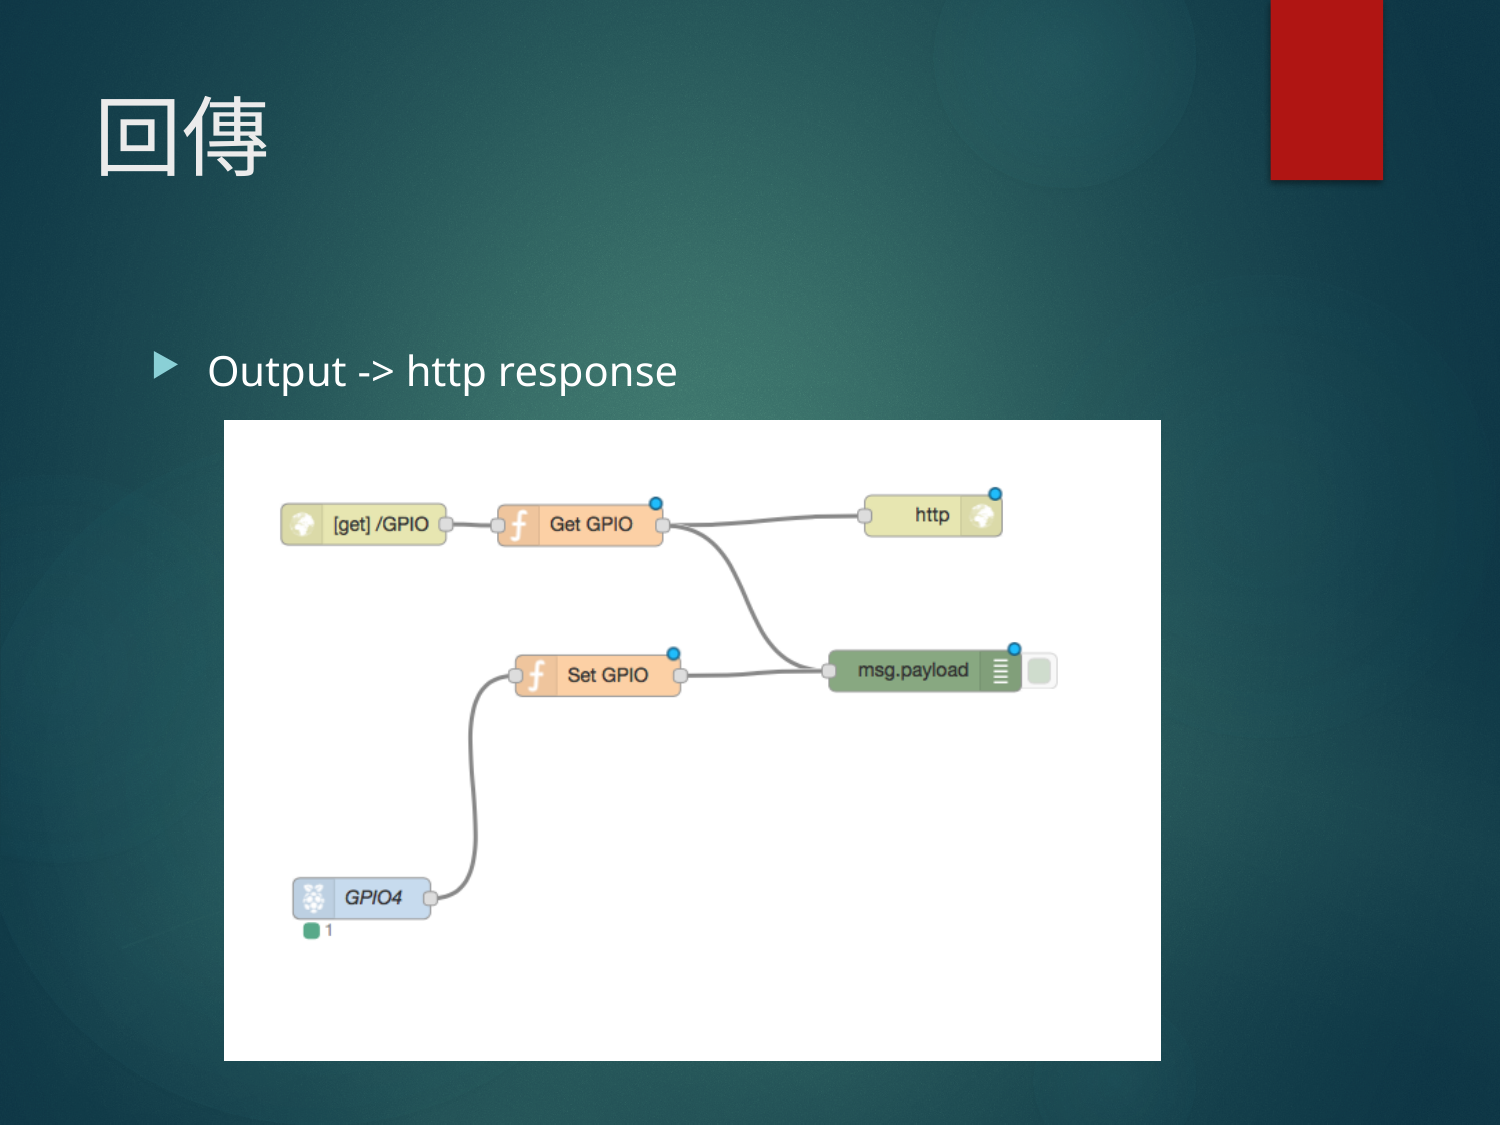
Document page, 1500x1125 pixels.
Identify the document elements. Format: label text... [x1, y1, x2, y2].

list Output -> http response [135, 336, 1237, 1025]
picture [224, 419, 1161, 1061]
title 回傳 [79, 74, 1237, 304]
